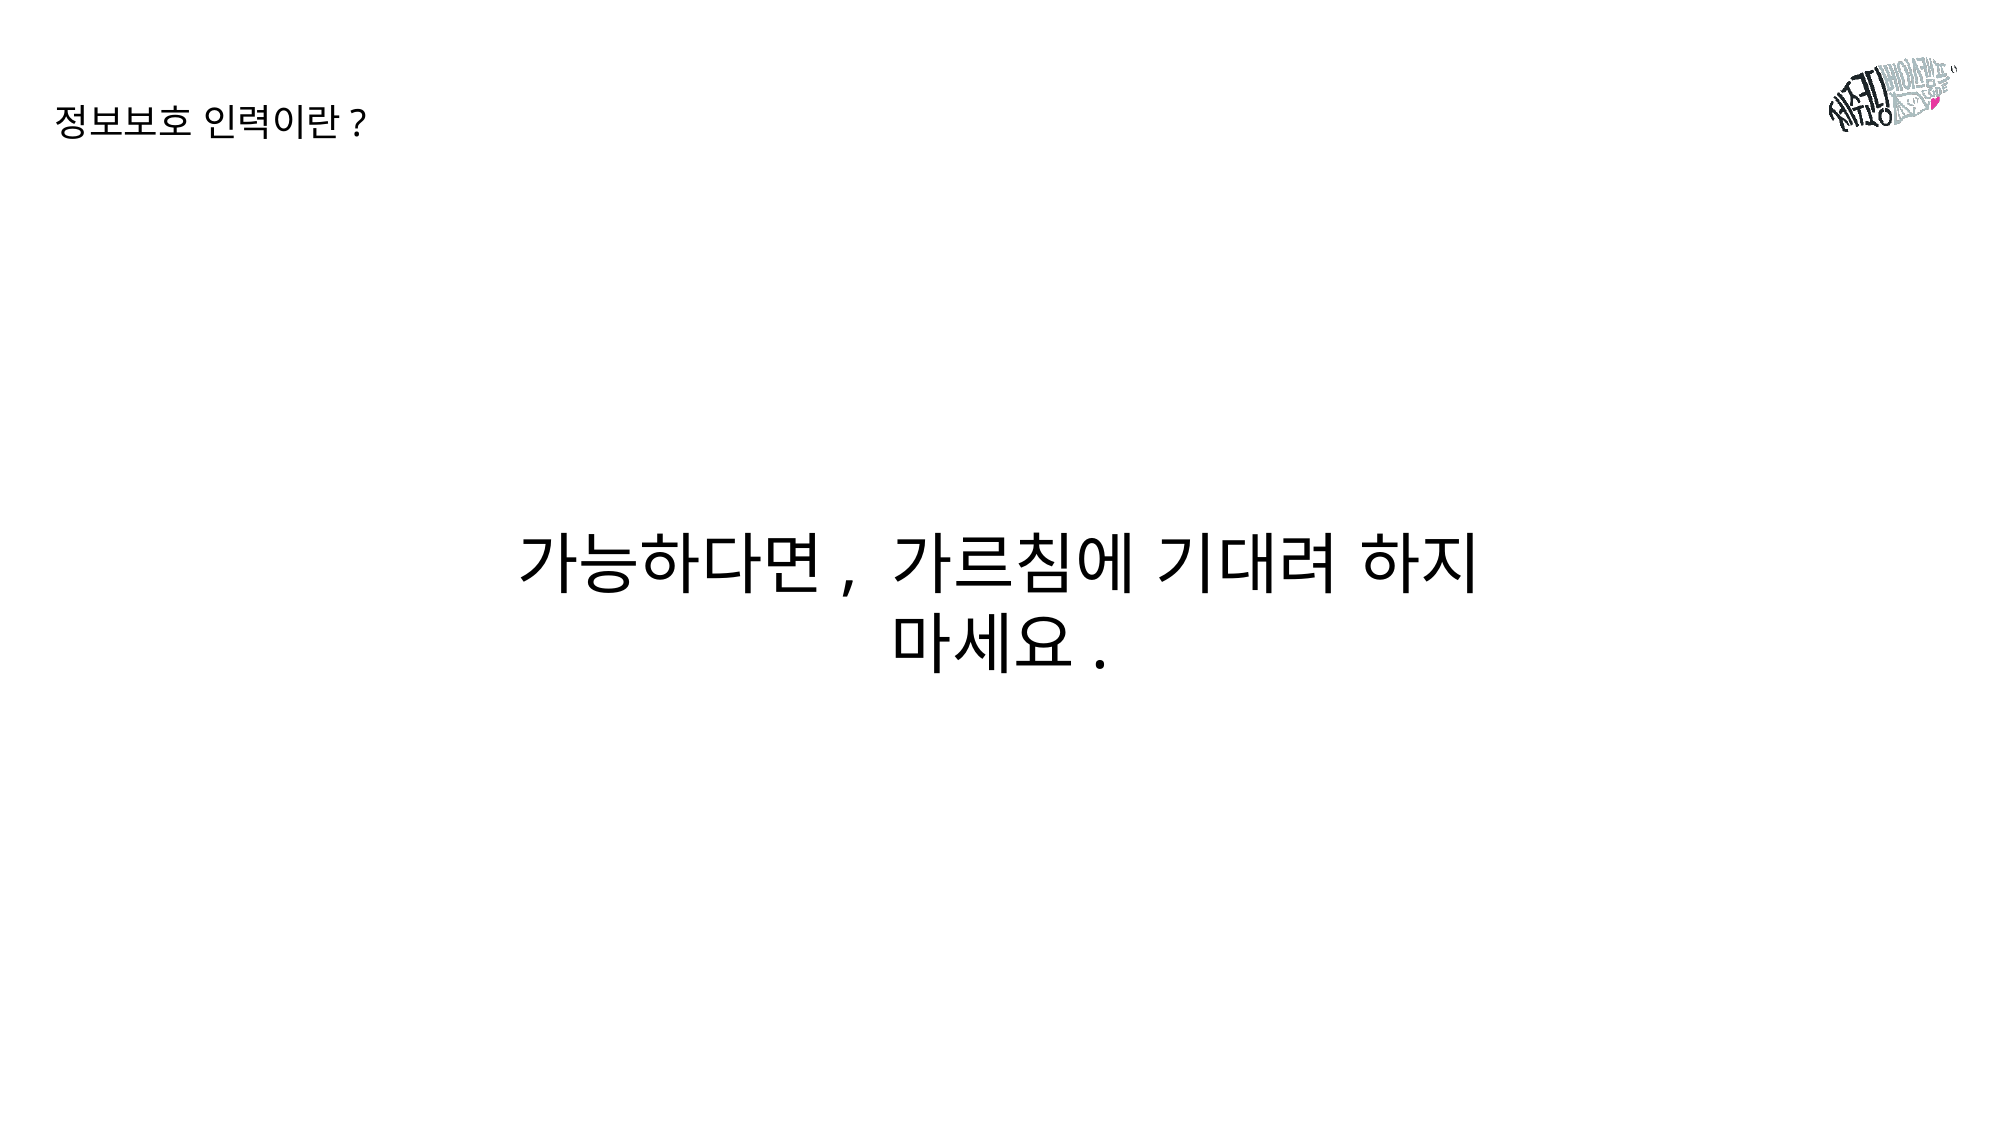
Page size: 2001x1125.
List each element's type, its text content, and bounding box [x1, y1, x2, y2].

text_box 정보보호 인력이란? [39, 92, 382, 152]
picture [1829, 57, 1957, 133]
text_box 가능하다면, 가르침에 기대려 하지 마세요. [443, 514, 1557, 690]
